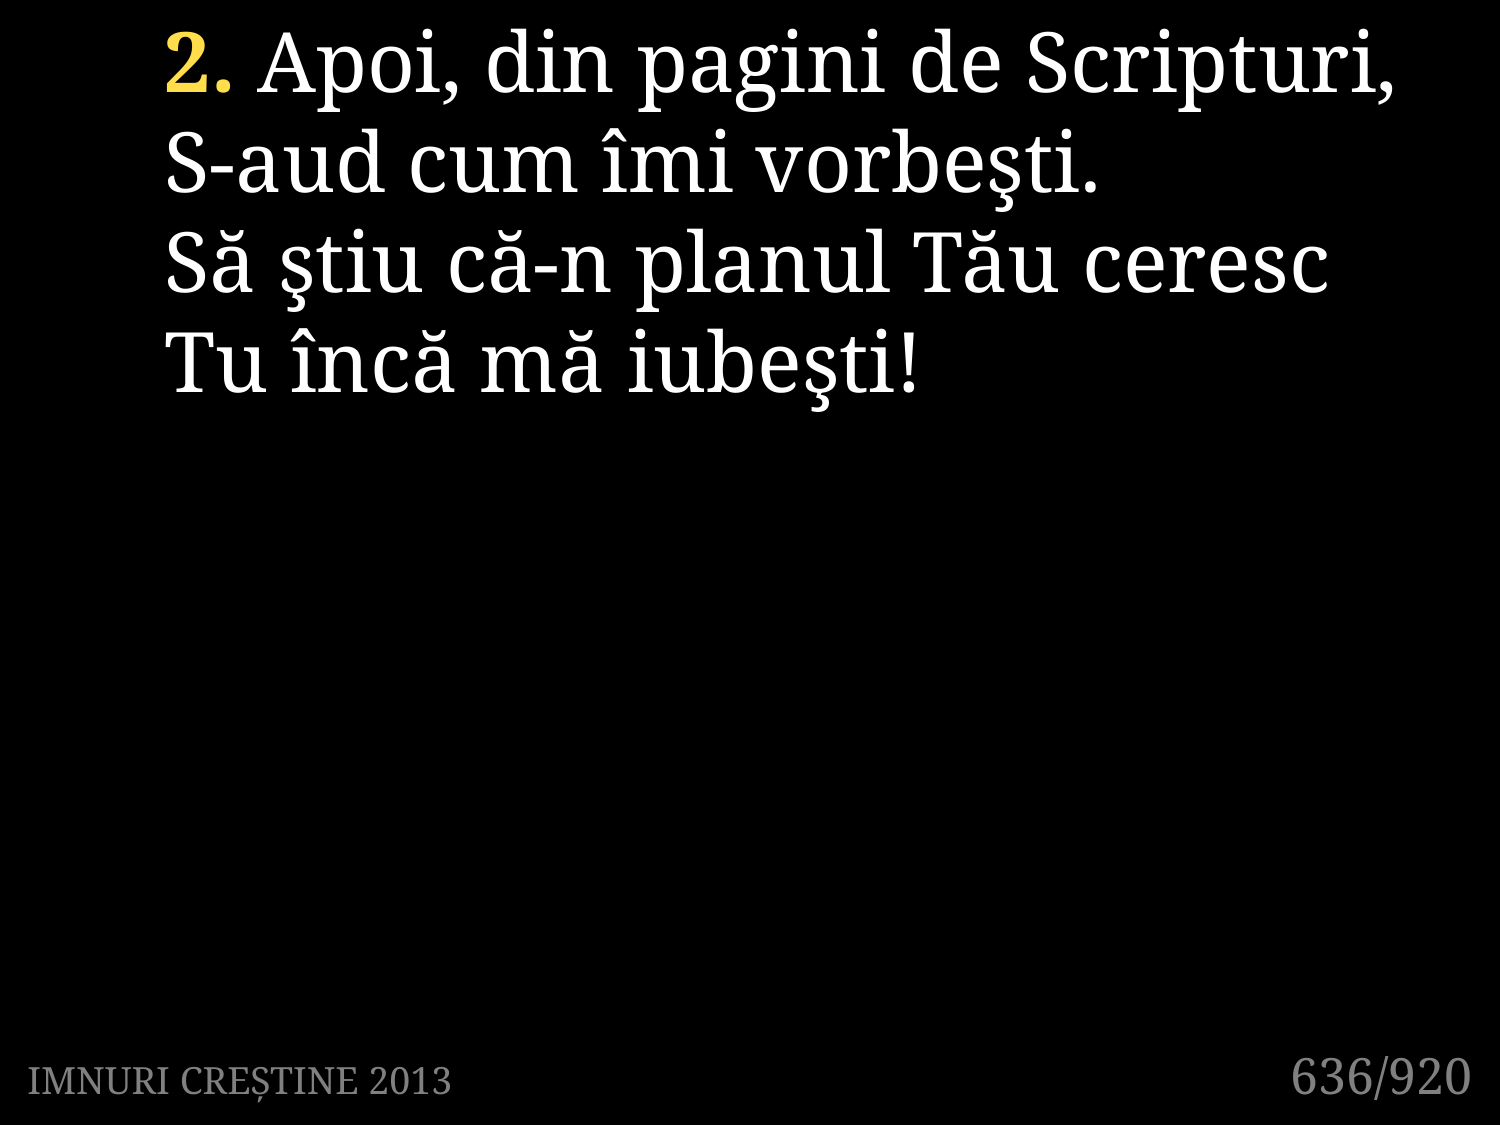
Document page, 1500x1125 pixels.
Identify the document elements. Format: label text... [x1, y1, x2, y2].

text_box 636/920 [637, 1037, 1488, 1113]
text_box 2. Apoi, din pagini de Scripturi, S-aud cum îmi vorbeşti. Să ştiu că-n planul Tău ceresc Tu încă mă iubeşti! [149, 2, 1500, 417]
text_box IMNURI CREȘTINE 2013 [12, 1049, 637, 1110]
